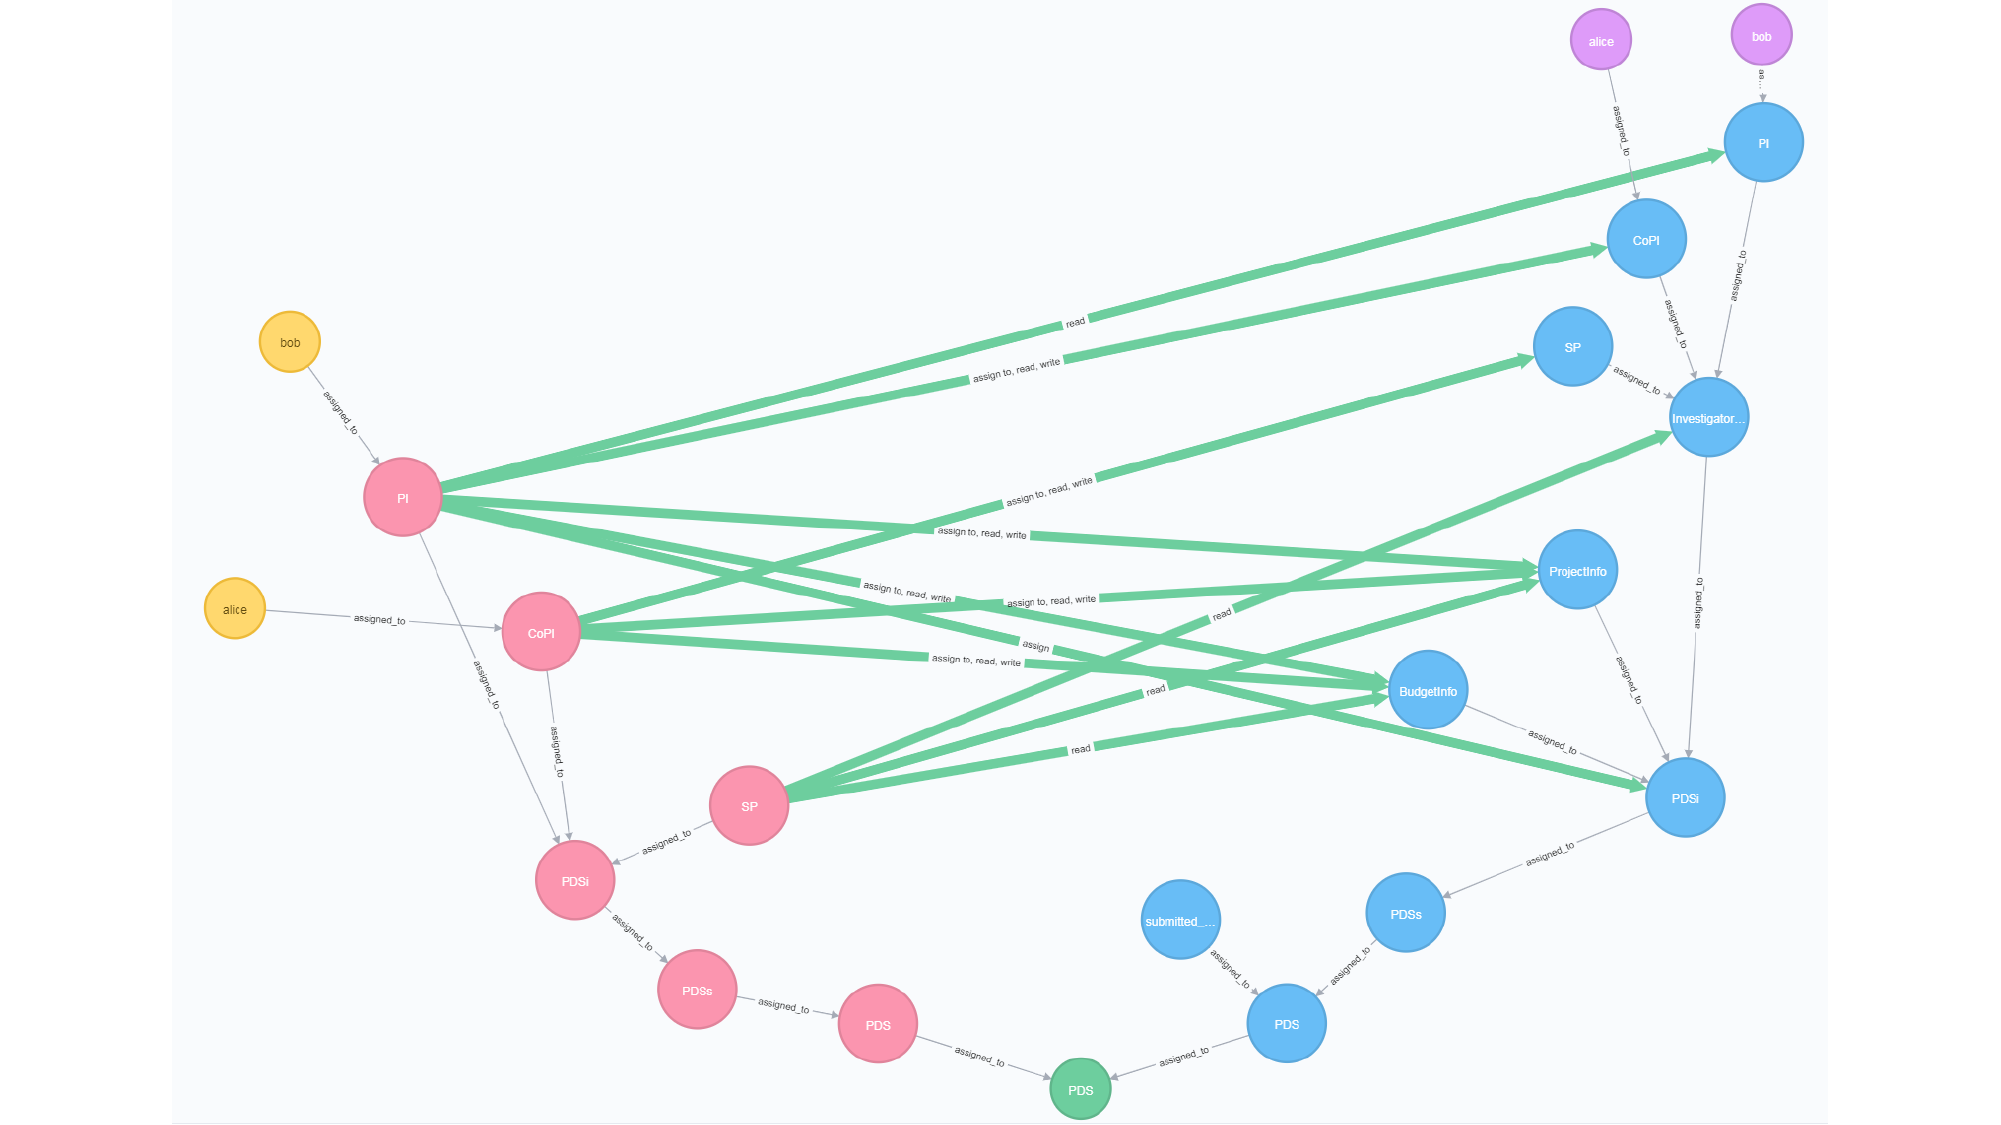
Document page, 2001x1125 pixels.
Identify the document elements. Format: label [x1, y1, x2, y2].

picture [172, 0, 1828, 1125]
